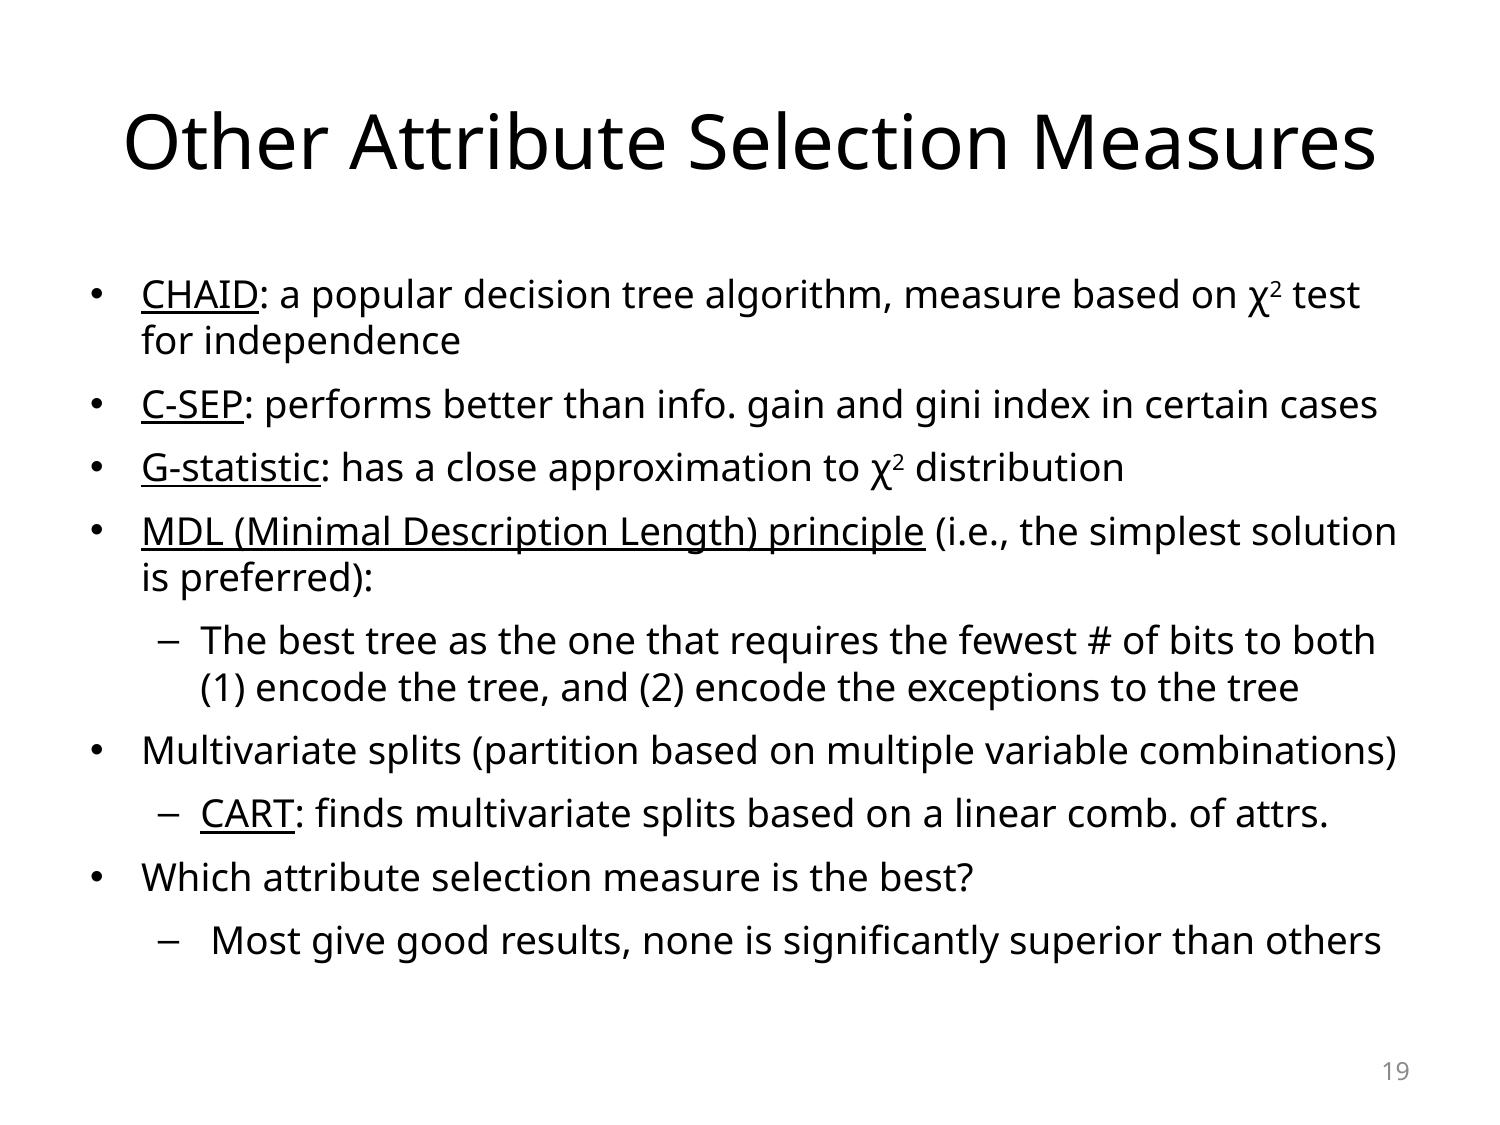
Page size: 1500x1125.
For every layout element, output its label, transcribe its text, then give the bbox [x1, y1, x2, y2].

title Other Attribute Selection Measures [75, 45, 1425, 233]
list CHAID: a popular decision tree algorithm, measure based on χ2 test for independence C-SEP: performs better than info. gain and gini index in certain cases G-statistic: has a close approximation to χ2 distribution MDL (Minimal Description Length) principle (i.e., the simplest solution is preferred): The best tree as the one that requires the fewest # of bits to both (1) encode the tree, and (2) encode the exceptions to the tree Multivariate splits (partition based on multiple variable combinations) CART: finds multivariate splits based on a linear comb. of attrs. Which attribute selection measure is the best? Most give good results, none is significantly superior than others [75, 262, 1425, 1103]
slide_number 19 [1074, 1042, 1425, 1103]
